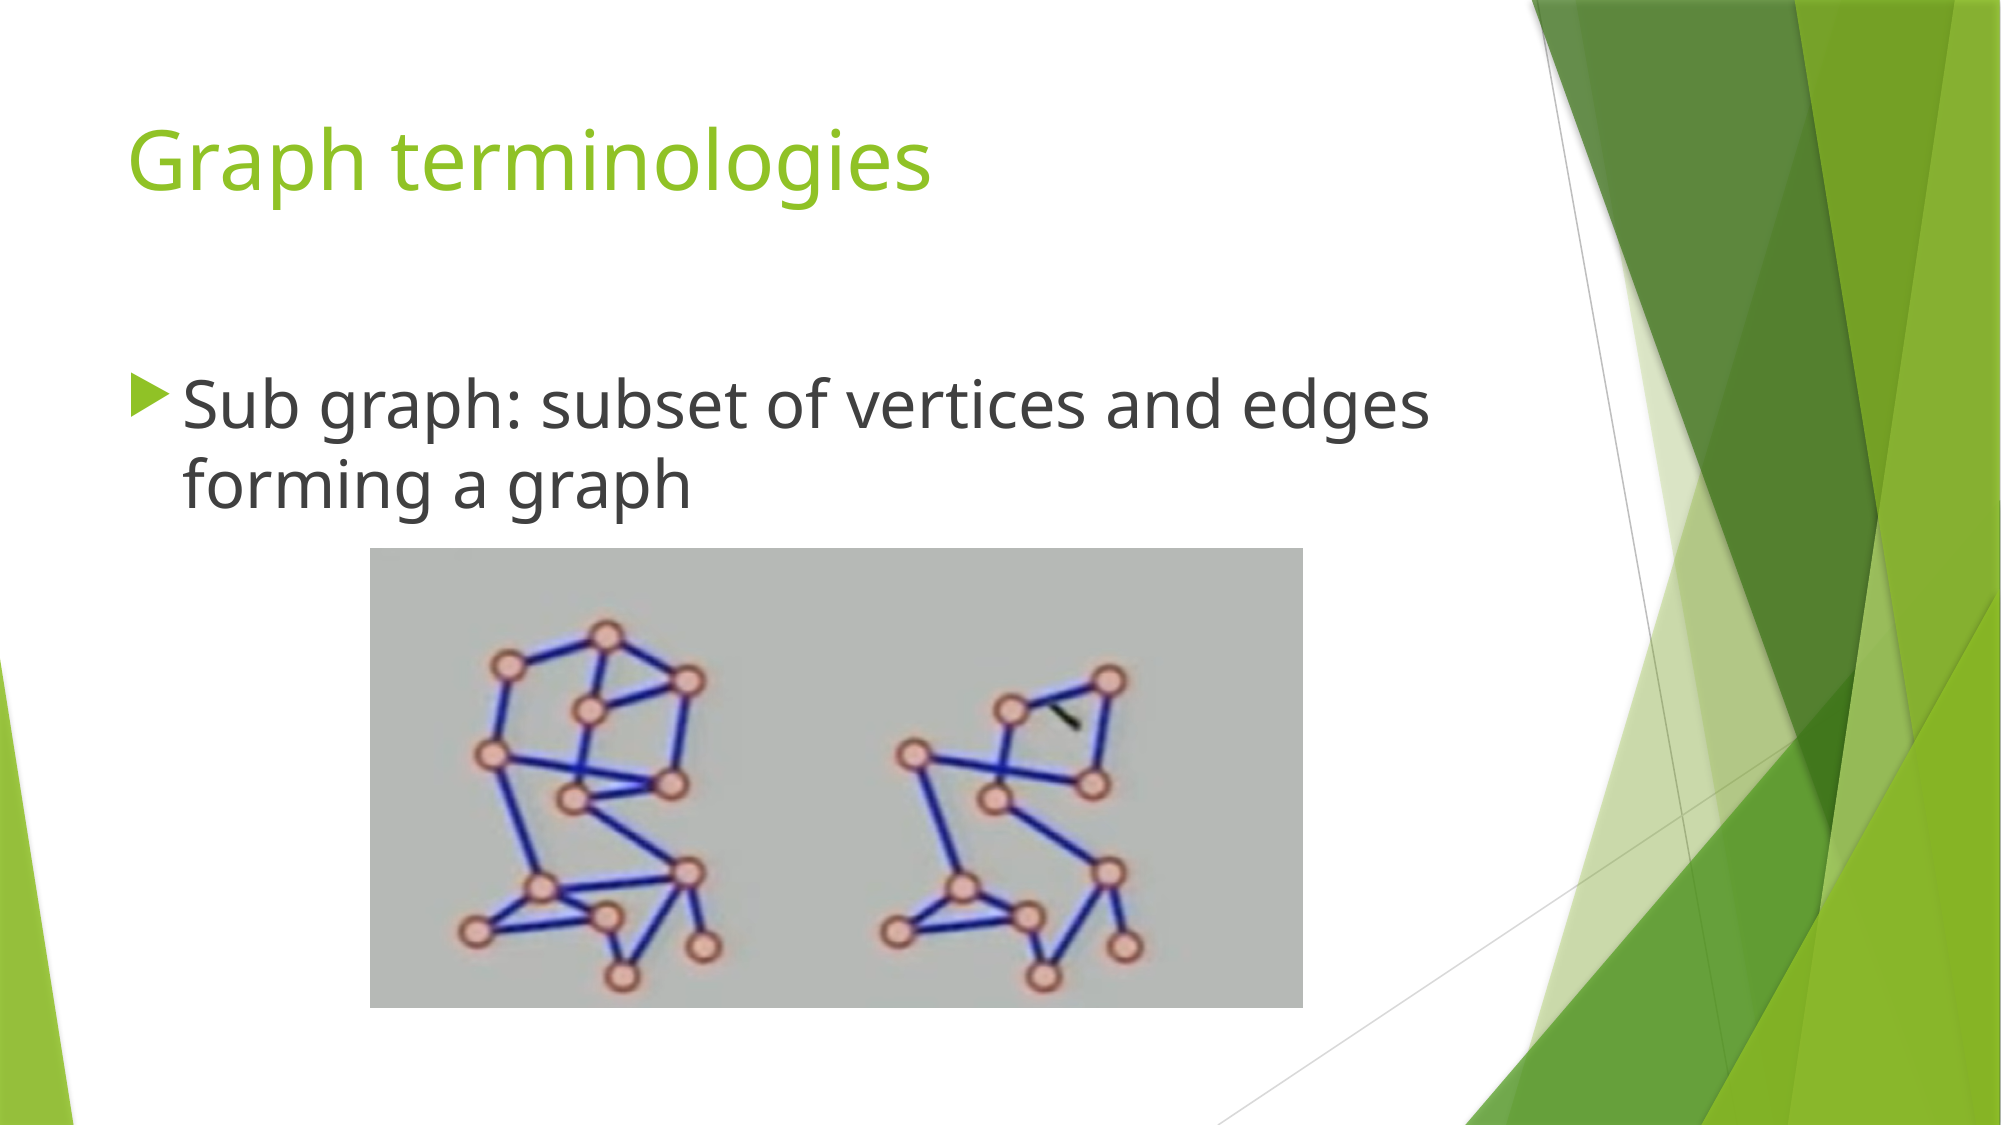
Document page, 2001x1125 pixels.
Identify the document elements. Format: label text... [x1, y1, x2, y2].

title Graph terminologies [111, 99, 1522, 317]
picture [369, 547, 1303, 1009]
list Sub graph: subset of vertices and edges forming a graph [111, 354, 1522, 992]
